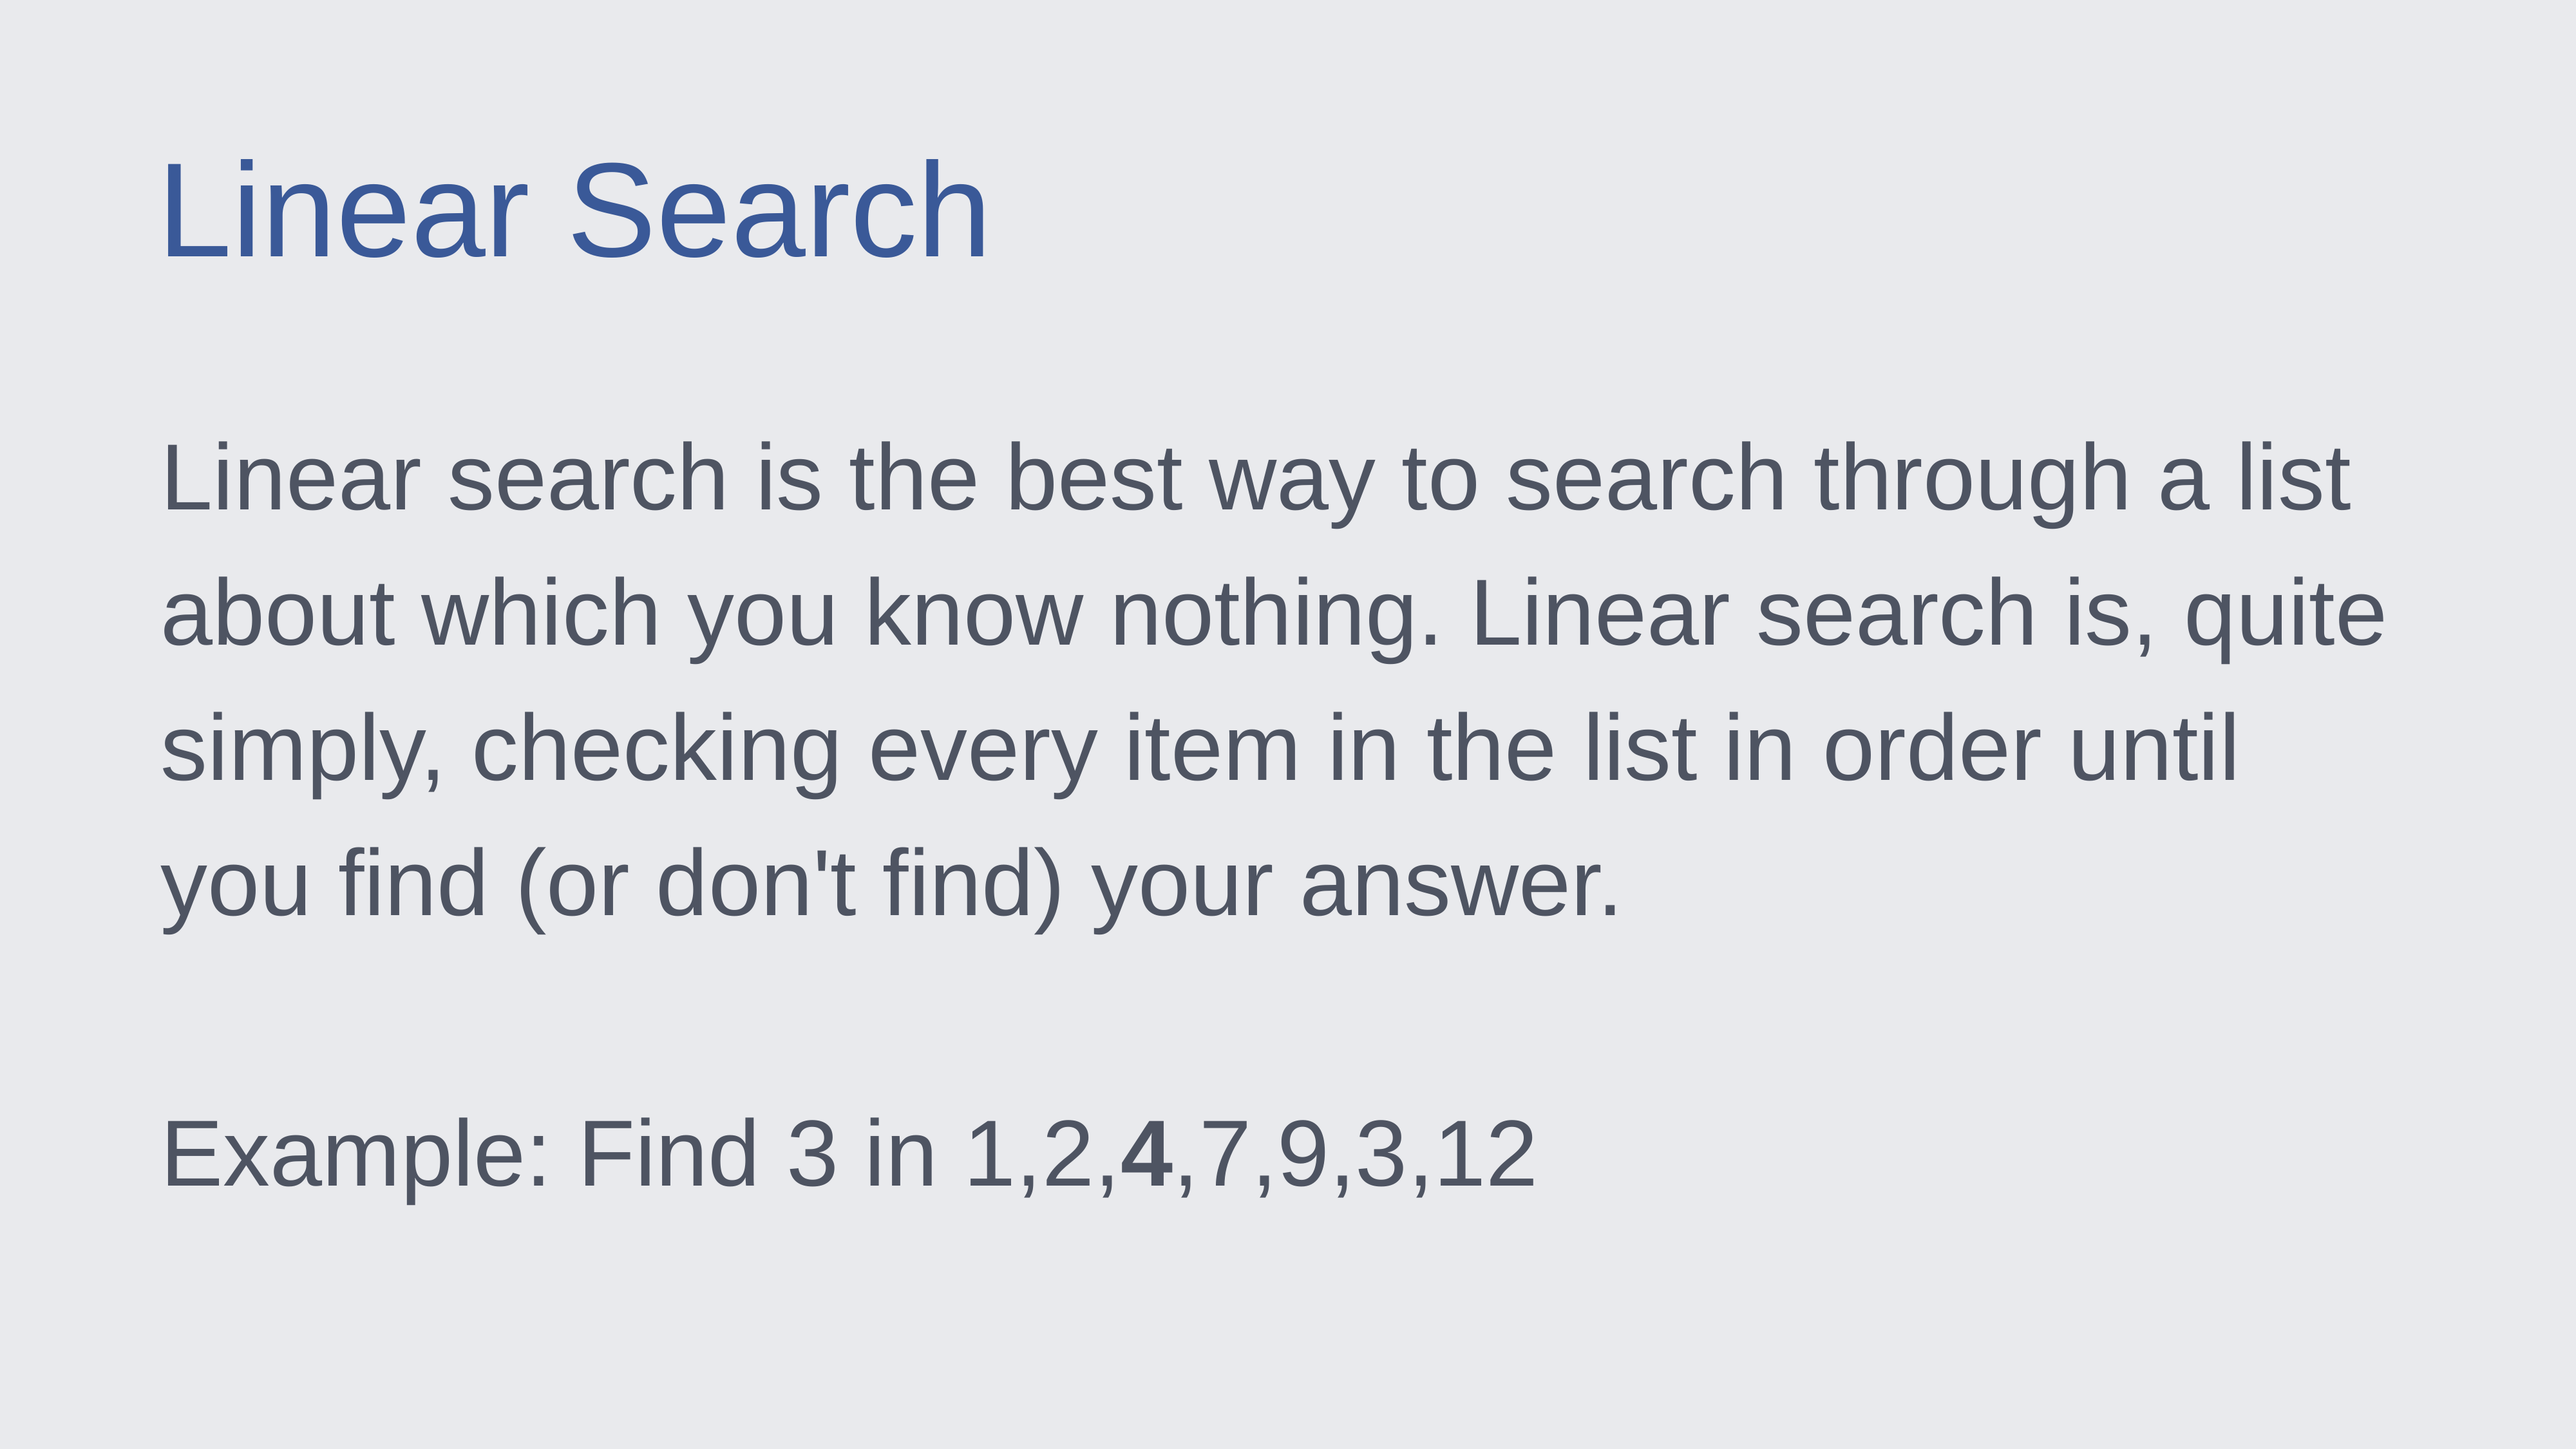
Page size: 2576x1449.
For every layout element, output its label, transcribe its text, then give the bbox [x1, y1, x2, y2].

list Linear search is the best way to search through a list about which you know nothing. Linear search is, quite simply, checking every item in the list in order until you find (or don't find) your answer. Example: Find 3 in 1,2,4,7,9,3,12 [160, 393, 2416, 1225]
list Linear Search [157, 153, 2412, 985]
